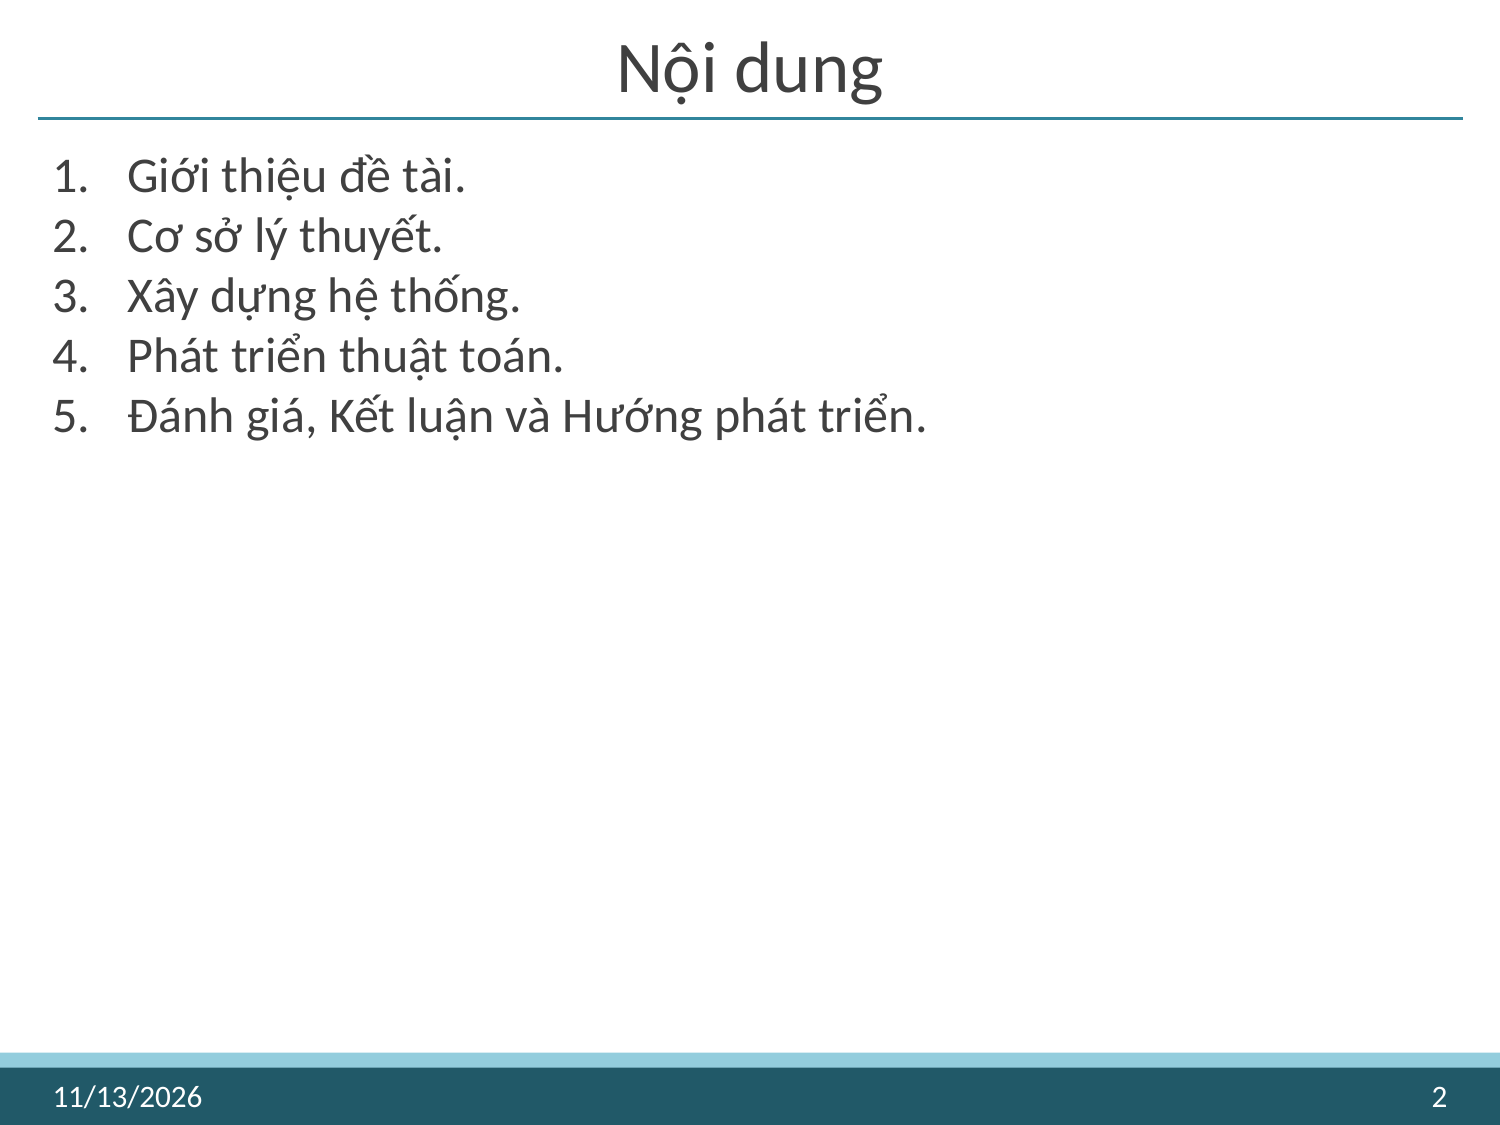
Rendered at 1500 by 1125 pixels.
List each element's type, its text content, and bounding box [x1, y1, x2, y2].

slide_number 2 [1125, 1065, 1463, 1125]
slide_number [37, 1065, 375, 1125]
title Nội dung [37, 10, 1463, 116]
list Giới thiệu đề tài. Cơ sở lý thuyết. Xây dựng hệ thống. Phát triển thuật toán. Đánh giá, Kết luận và Hướng phát triển. [37, 135, 1463, 1035]
